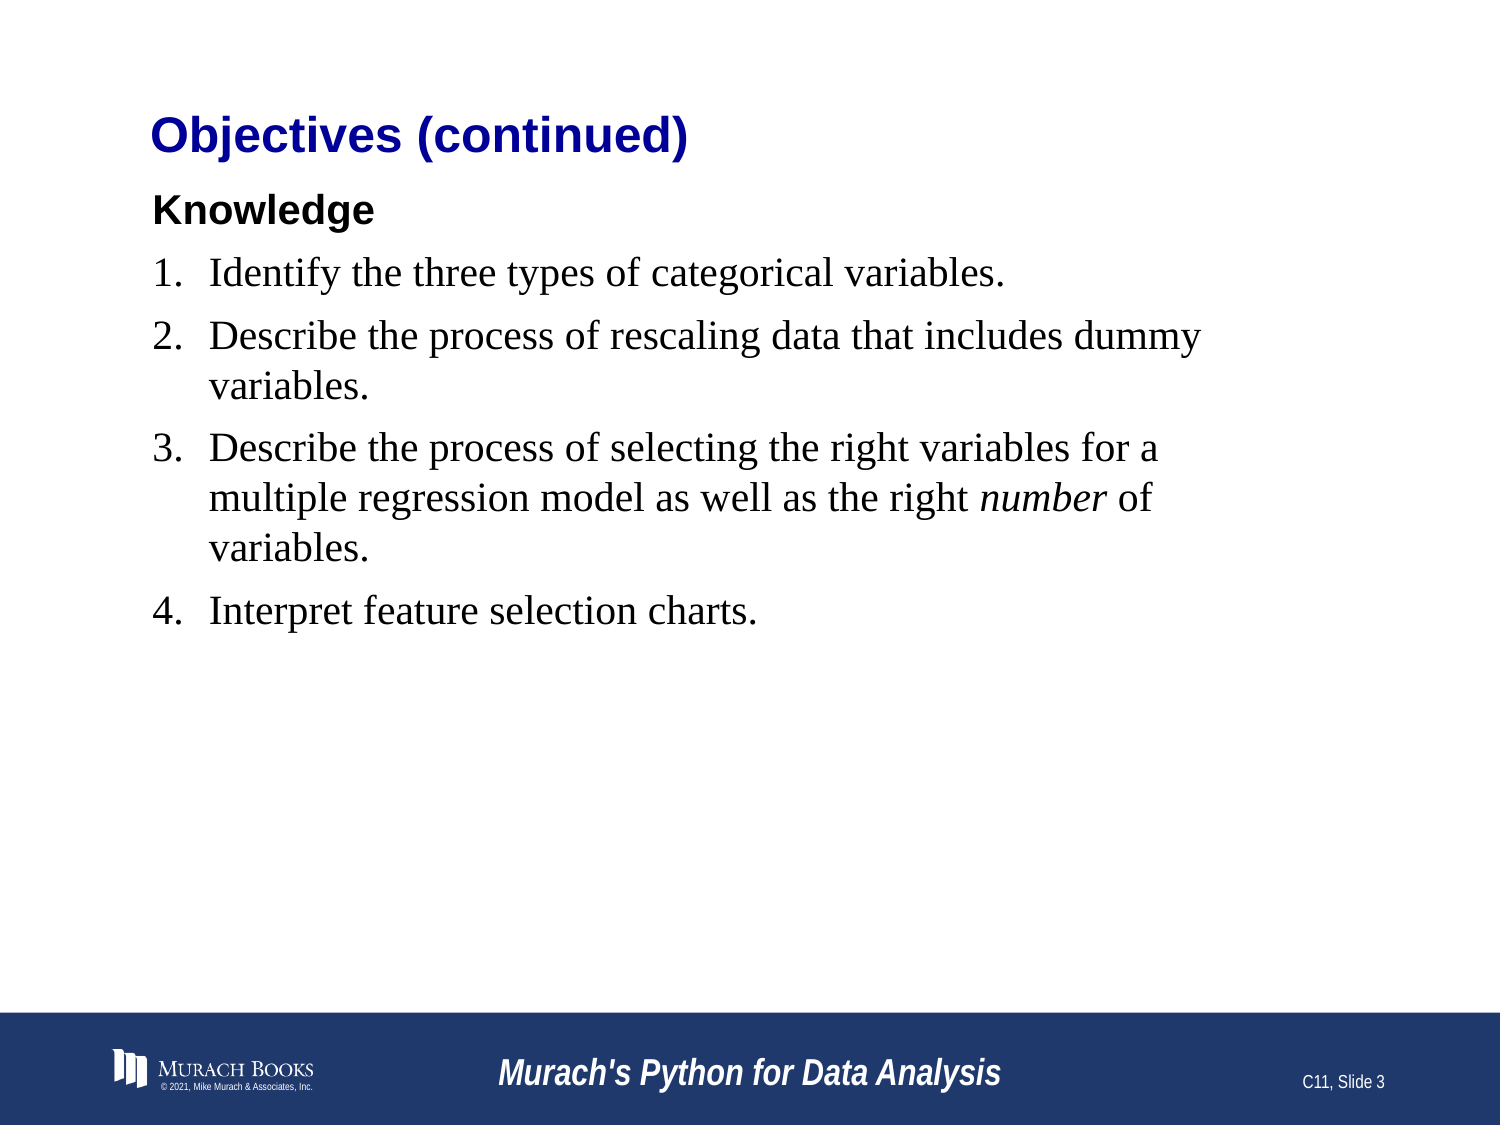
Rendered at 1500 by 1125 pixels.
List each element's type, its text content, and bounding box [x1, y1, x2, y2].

footer © 2021, Mike Murach & Associates, Inc. [12, 1025, 463, 1100]
title Objectives (continued) [150, 102, 1350, 164]
slide_number Murach's Python for Data Analysis [463, 1025, 1050, 1100]
slide_number C11, Slide 3 [1087, 1025, 1400, 1100]
list Knowledge Identify the three types of categorical variables. Describe the process of rescaling data that includes dummy variables. Describe the process of selecting the right variables for a multiple regression model as well as the right number of variables. Interpret feature selection charts. [137, 174, 1350, 975]
